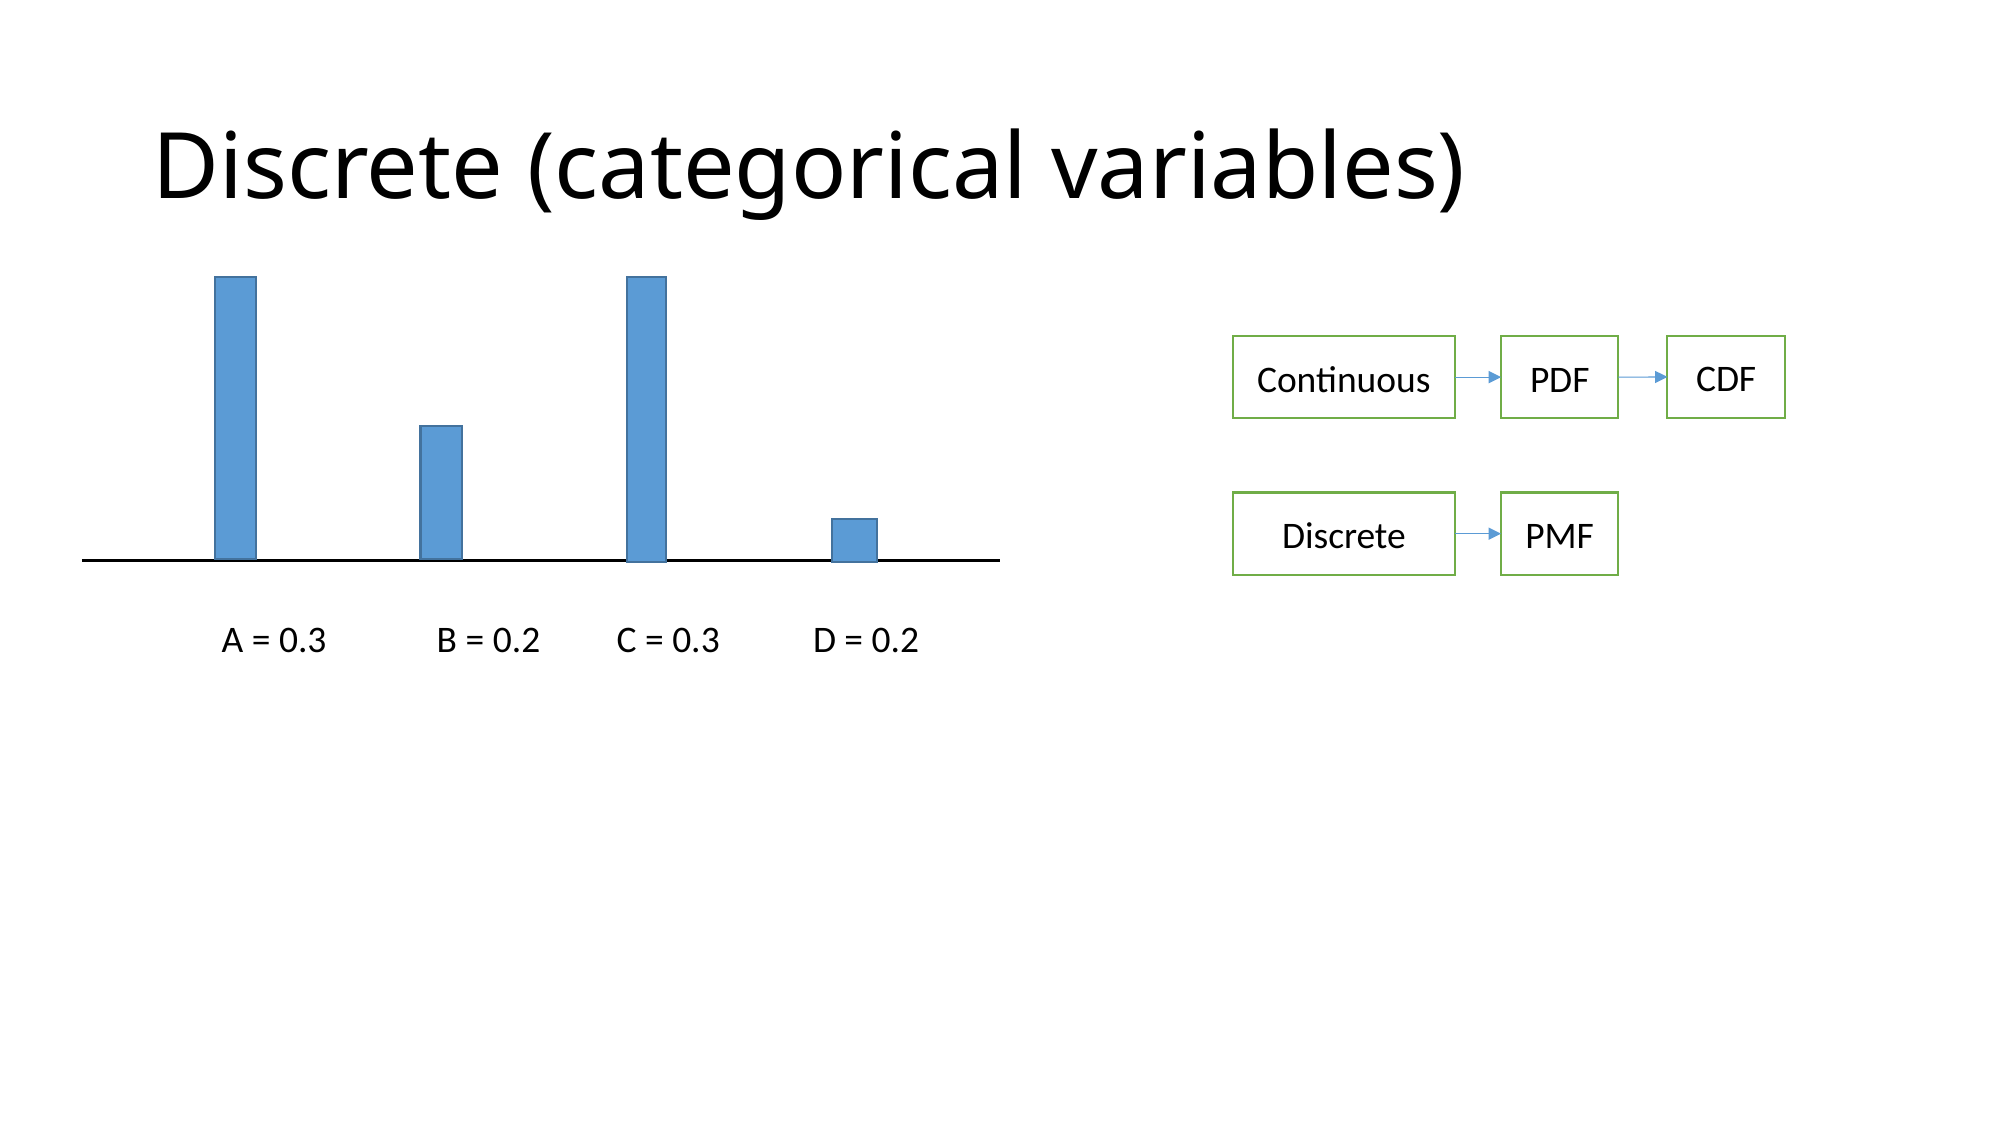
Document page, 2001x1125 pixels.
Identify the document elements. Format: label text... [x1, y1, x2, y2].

text_box Continuous [1232, 335, 1456, 419]
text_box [81, 277, 1001, 668]
title Discrete (categorical variables) [137, 59, 1863, 278]
text_box PMF [1500, 491, 1619, 576]
text_box Discrete [1232, 491, 1456, 576]
text_box PDF [1500, 335, 1619, 419]
text_box CDF [1666, 335, 1786, 419]
